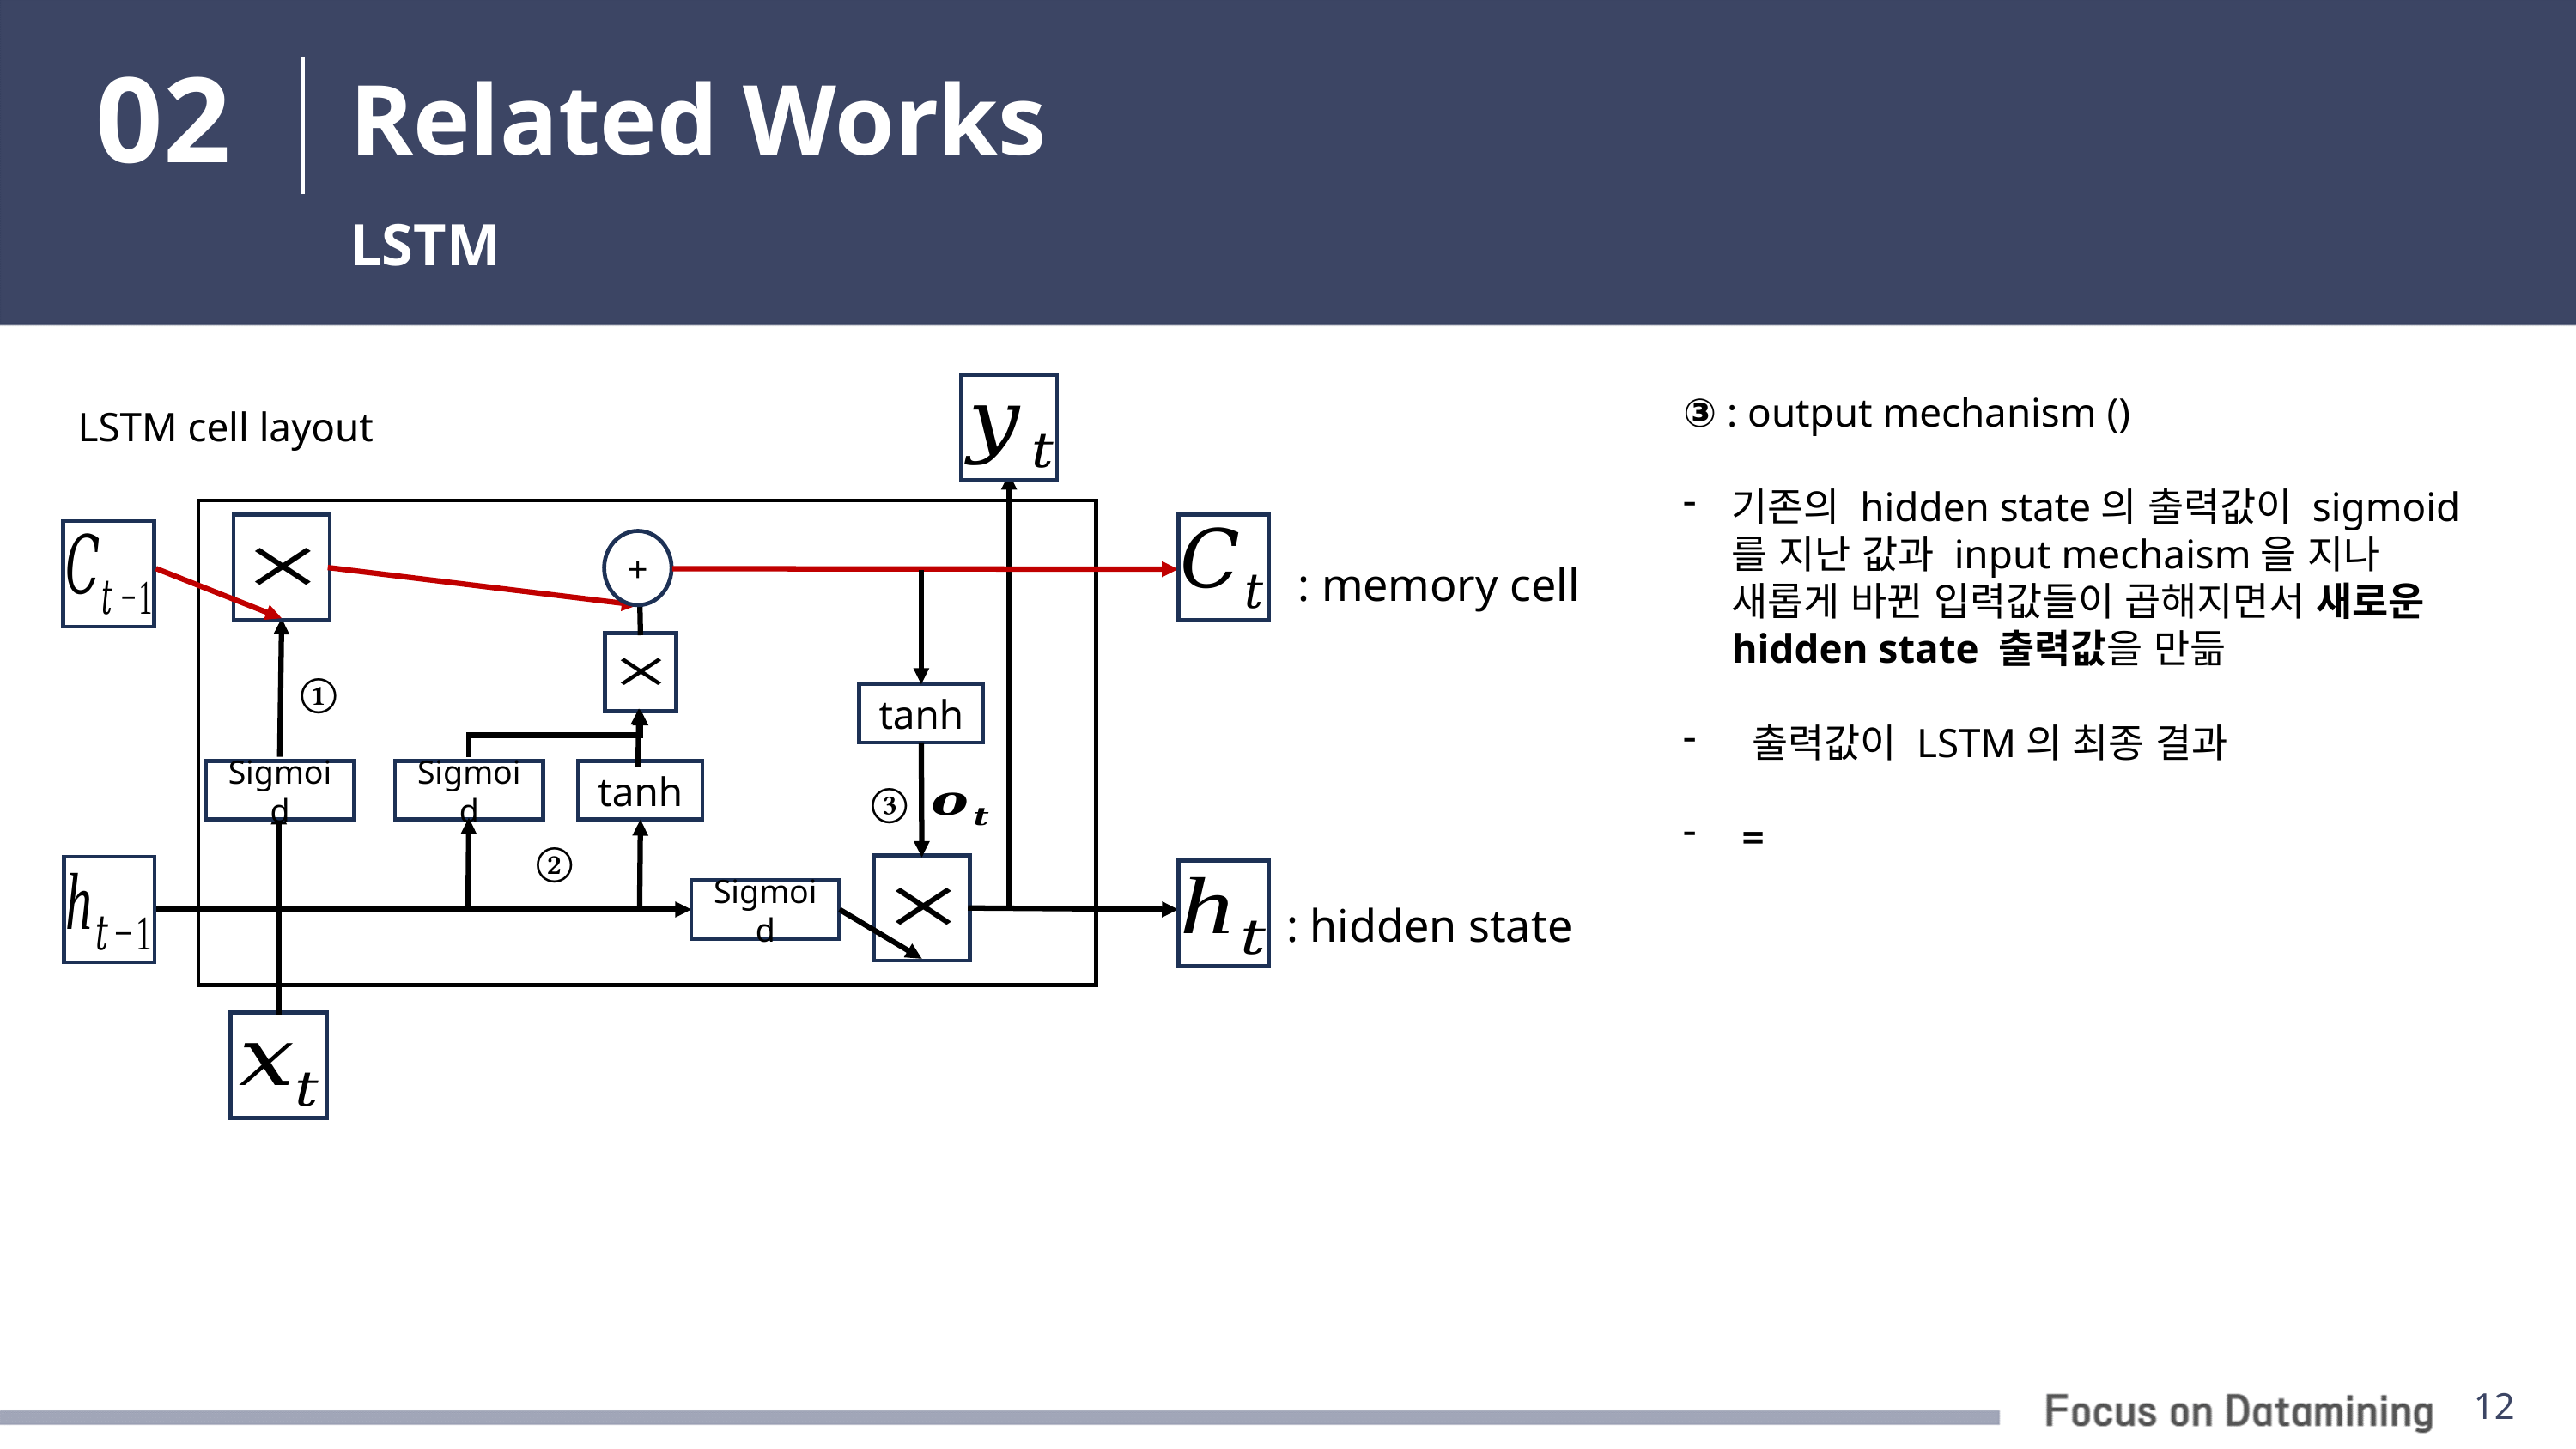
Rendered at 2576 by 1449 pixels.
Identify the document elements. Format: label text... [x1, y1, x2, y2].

picture [0, 0, 2576, 1449]
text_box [65, 376, 1686, 1117]
list LSTM [337, 209, 1898, 293]
title Related Works [337, 53, 1898, 194]
list 02 [65, 53, 262, 194]
